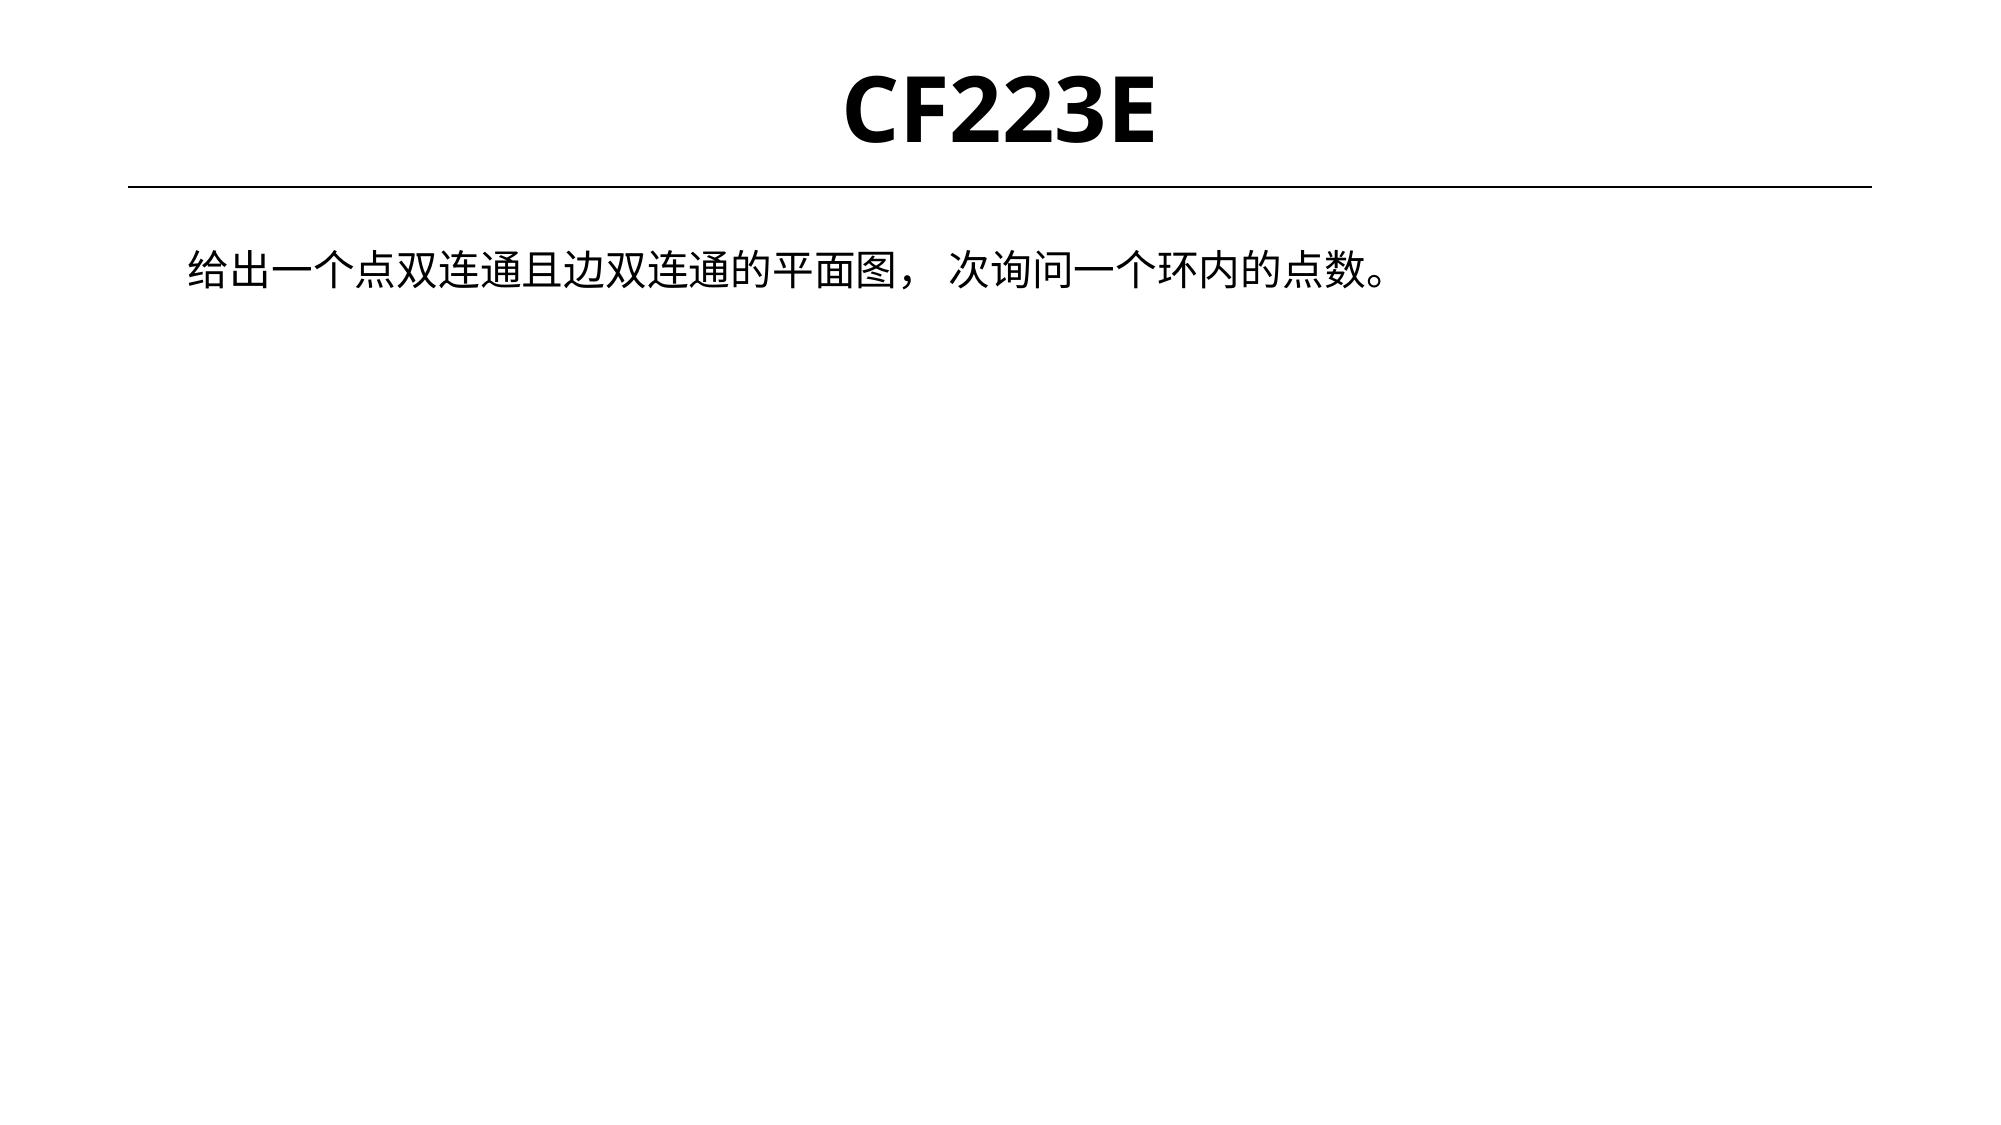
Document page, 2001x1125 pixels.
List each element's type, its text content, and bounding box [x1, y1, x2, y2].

title CF223E [249, 18, 1750, 171]
